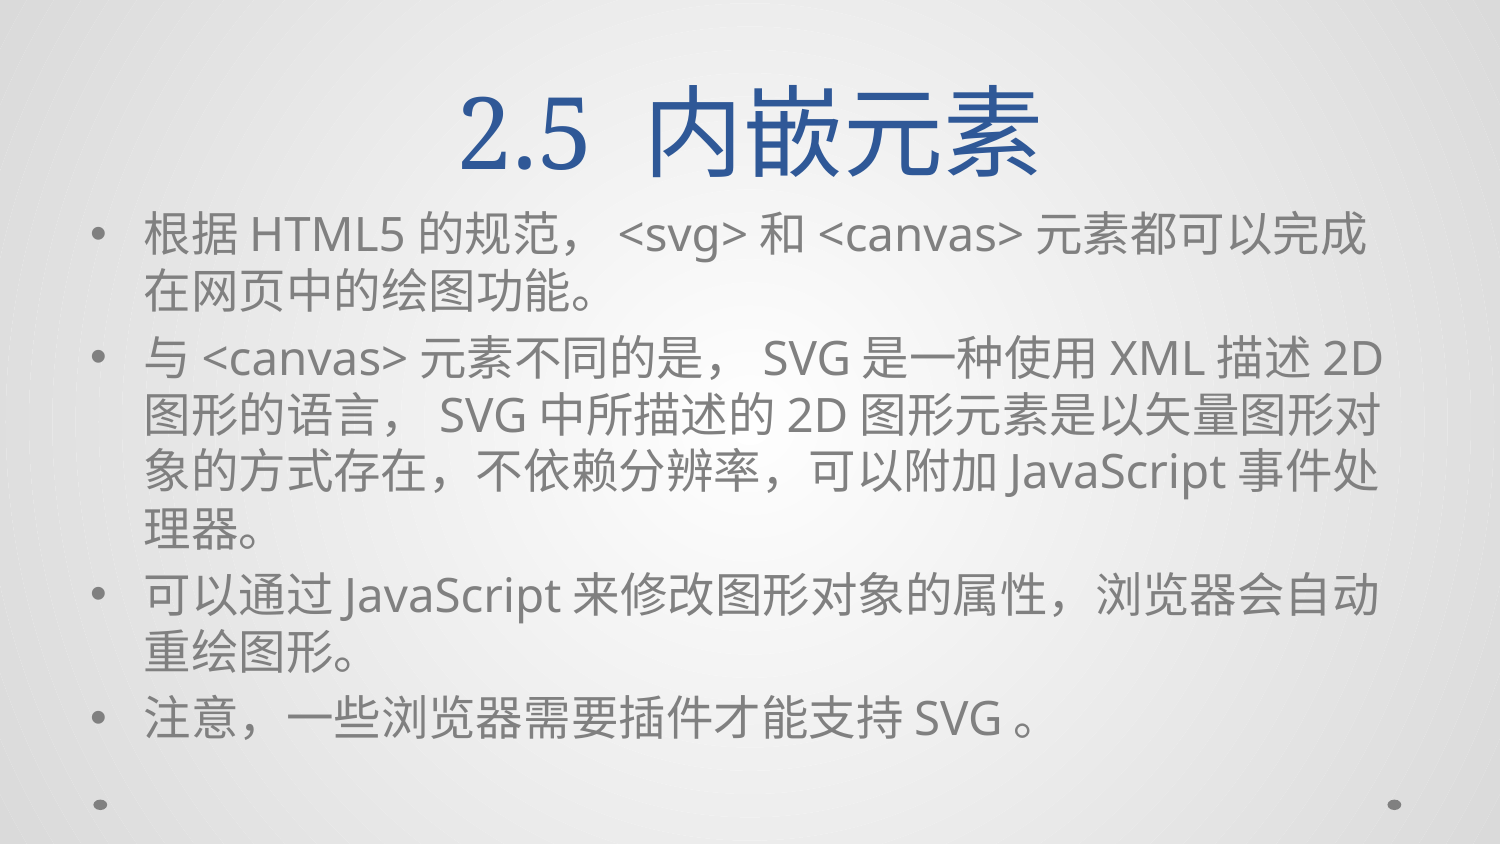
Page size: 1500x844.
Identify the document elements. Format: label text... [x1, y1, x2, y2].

list 根据HTML5的规范，<svg>和<canvas>元素都可以完成在网页中的绘图功能。 与<canvas>元素不同的是，SVG是一种使用XML描述2D图形的语言，SVG中所描述的2D图形元素是以矢量图形对象的方式存在，不依赖分辨率，可以附加JavaScript事件处理器。 可以通过JavaScript来修改图形对象的属性，浏览器会自动重绘图形。 注意，一些浏览器需要插件才能支持SVG。 [75, 196, 1425, 754]
title 2.5 内嵌元素 [75, 0, 1425, 196]
